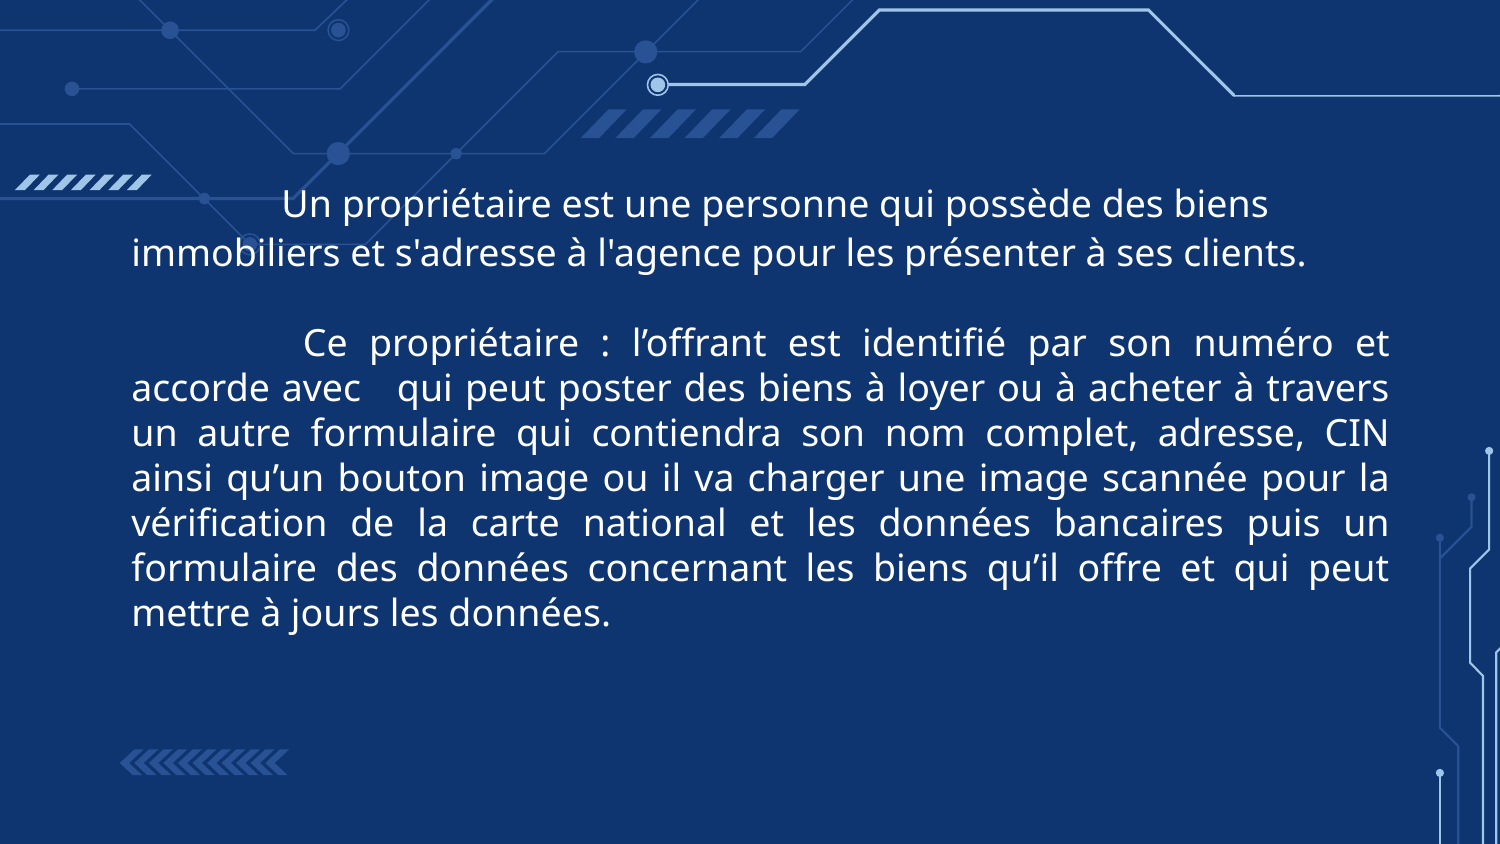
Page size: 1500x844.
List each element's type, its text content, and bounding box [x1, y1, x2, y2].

subtitle Un propriétaire est une personne qui possède des biens immobiliers et s'adresse à l'agence pour les présenter à ses clients. Ce propriétaire : l’offrant est identifié par son numéro et accorde avec qui peut poster des biens à loyer ou à acheter à travers un autre formulaire qui contiendra son nom complet, adresse, CIN ainsi qu’un bouton image ou il va charger une image scannée pour la vérification de la carte national et les données bancaires puis un formulaire des données concernant les biens qu’il offre et qui peut mettre à jours les données. [56, 79, 1391, 764]
